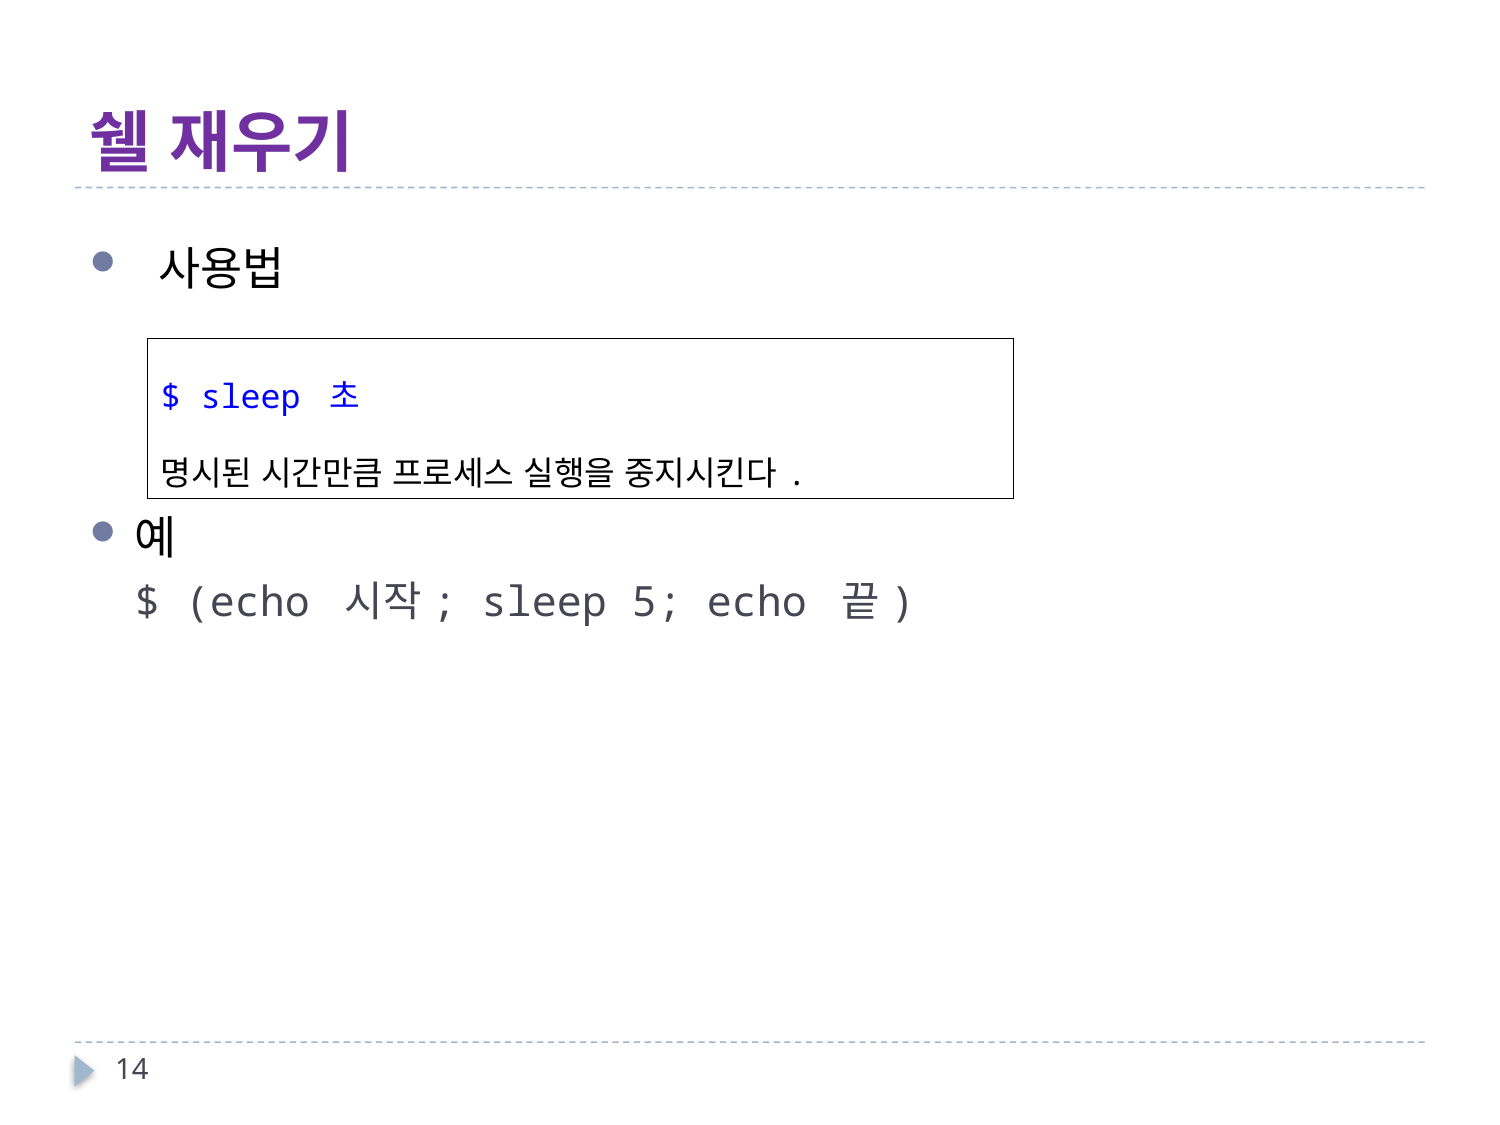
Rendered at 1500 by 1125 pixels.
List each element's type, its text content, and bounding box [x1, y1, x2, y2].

table_header $ sleep 초 명시된 시간만큼 프로세스 실행을 중지시킨다. [148, 339, 1013, 498]
title 쉘 재우기 [75, 24, 1425, 188]
slide_number 14 [100, 1042, 426, 1103]
list 사용법 예 $ (echo 시작; sleep 5; echo 끝) [75, 231, 1425, 1010]
